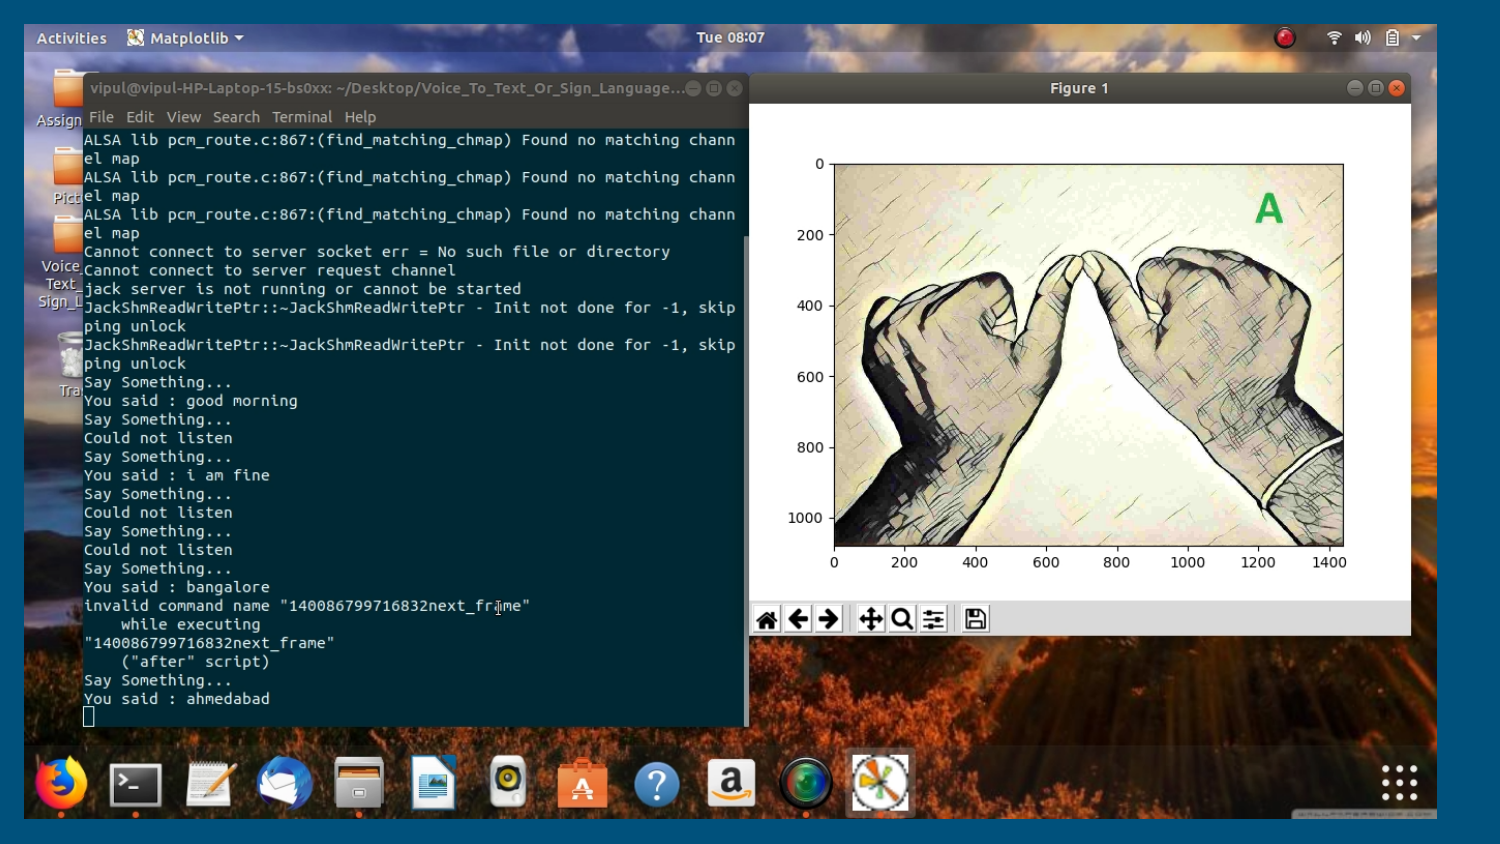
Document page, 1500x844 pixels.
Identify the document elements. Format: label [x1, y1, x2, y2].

picture [25, 25, 1436, 818]
